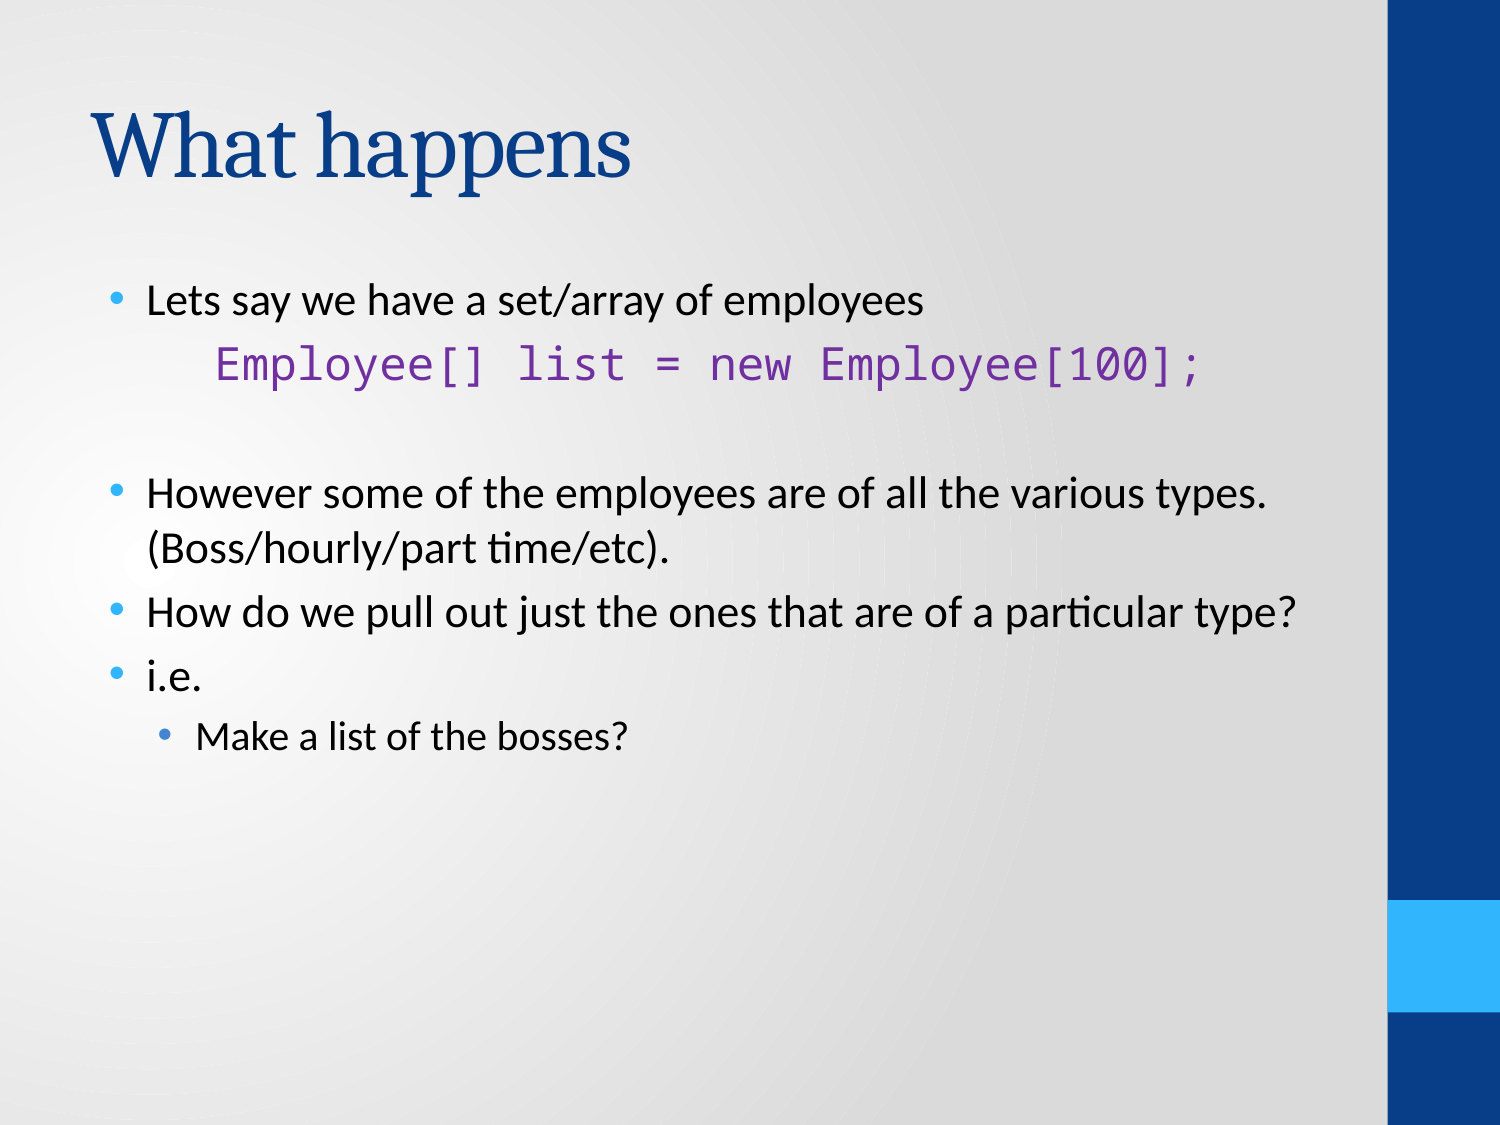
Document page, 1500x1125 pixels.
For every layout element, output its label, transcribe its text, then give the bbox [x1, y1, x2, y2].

title What happens [75, 45, 1325, 233]
list Lets say we have a set/array of employees Employee[] list = new Employee[100]; However some of the employees are of all the various types. (Boss/hourly/part time/etc). How do we pull out just the ones that are of a particular type? i.e. Make a list of the bosses? [75, 262, 1325, 1050]
